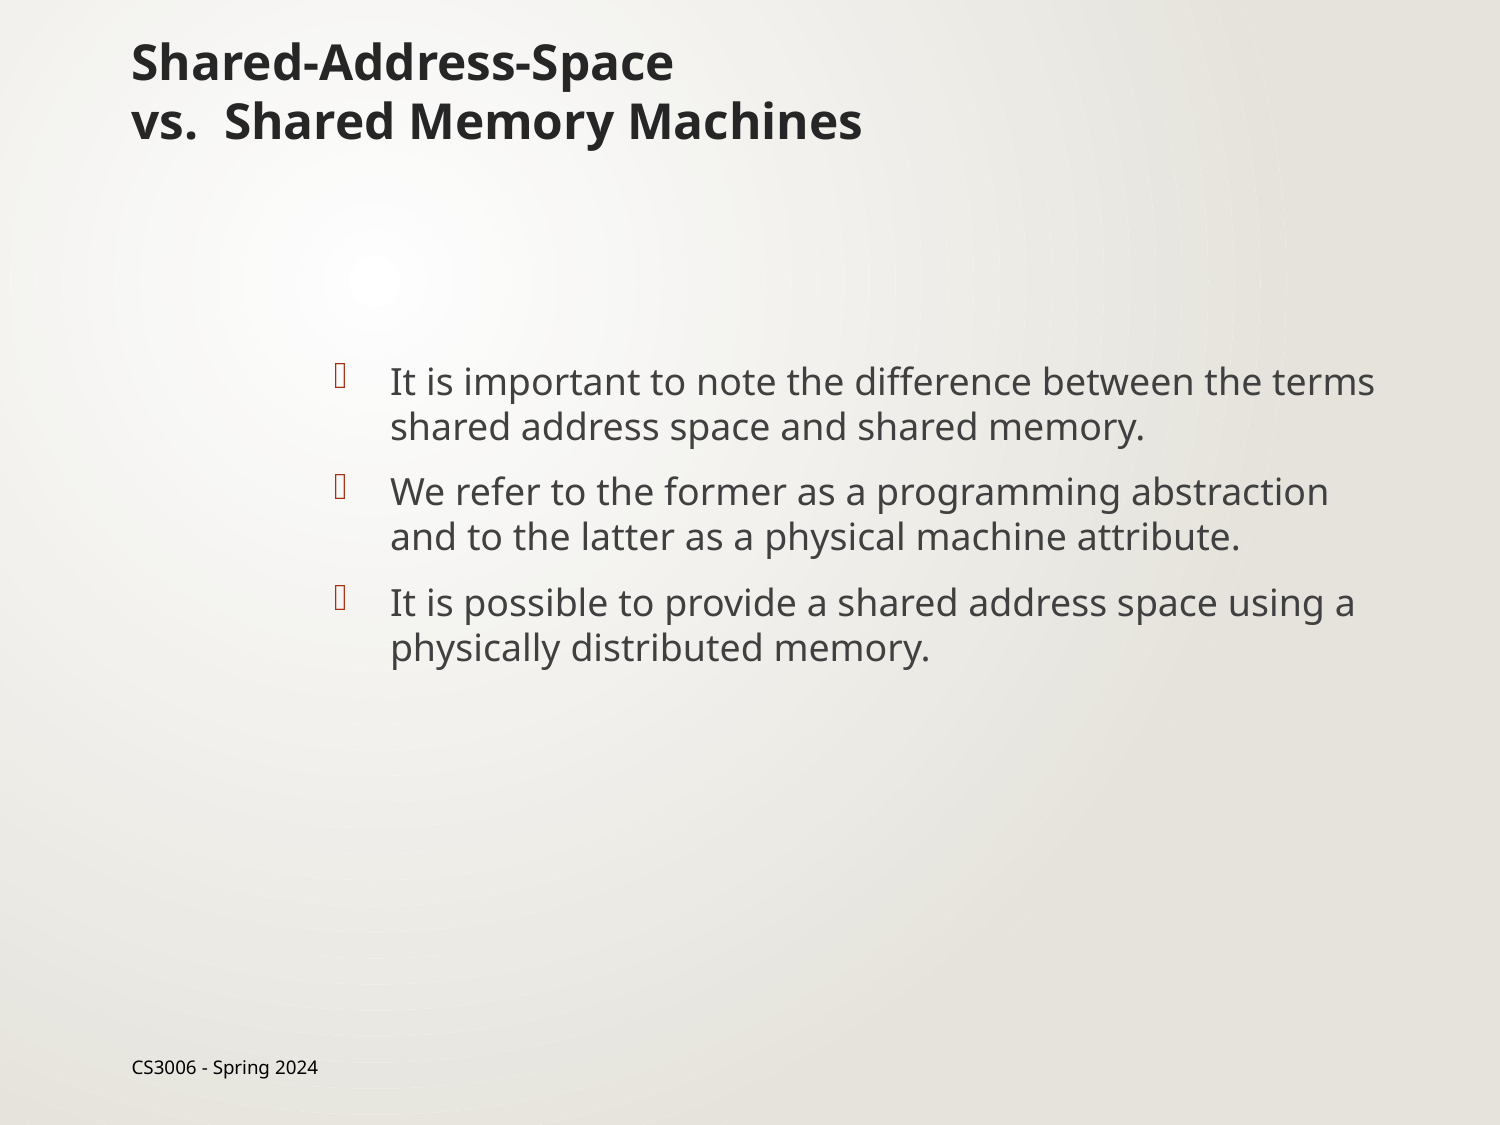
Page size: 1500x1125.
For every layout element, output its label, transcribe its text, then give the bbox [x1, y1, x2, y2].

footer CS3006 - Spring 2024 [116, 1037, 1139, 1098]
list It is important to note the difference between the terms shared address space and shared memory. We refer to the former as a programming abstraction and to the latter as a physical machine attribute. It is possible to provide a shared address space using a physically distributed memory. [318, 350, 1400, 988]
title Shared-Address-Space vs. Shared Memory Machines [116, 23, 1483, 158]
